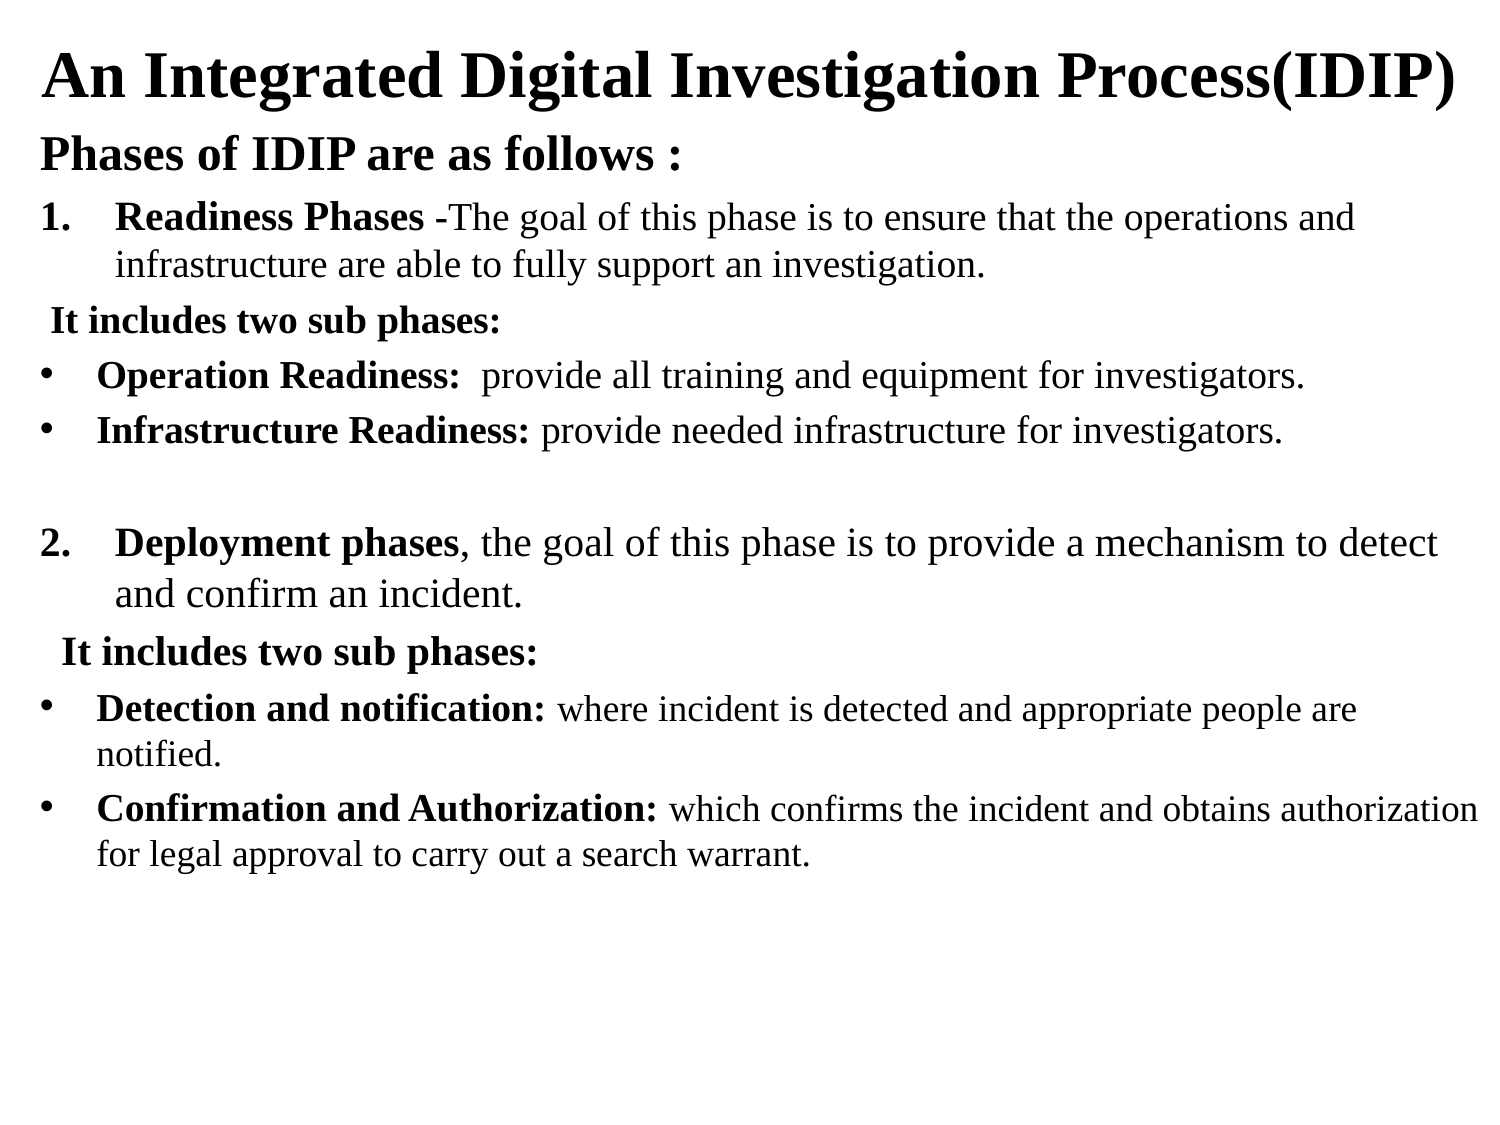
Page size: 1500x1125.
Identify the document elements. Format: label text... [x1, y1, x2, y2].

title An Integrated Digital Investigation Process(IDIP) [24, 24, 1475, 112]
list Phases of IDIP are as follows : Readiness Phases -The goal of this phase is to ensure that the operations and infrastructure are able to fully support an investigation. It includes two sub phases: Operation Readiness: provide all training and equipment for investigators. Infrastructure Readiness: provide needed infrastructure for investigators. Deployment phases, the goal of this phase is to provide a mechanism to detect and confirm an incident. It includes two sub phases: Detection and notification: where incident is detected and appropriate people are notified. Confirmation and Authorization: which confirms the incident and obtains authorization for legal approval to carry out a search warrant. [24, 112, 1500, 1088]
